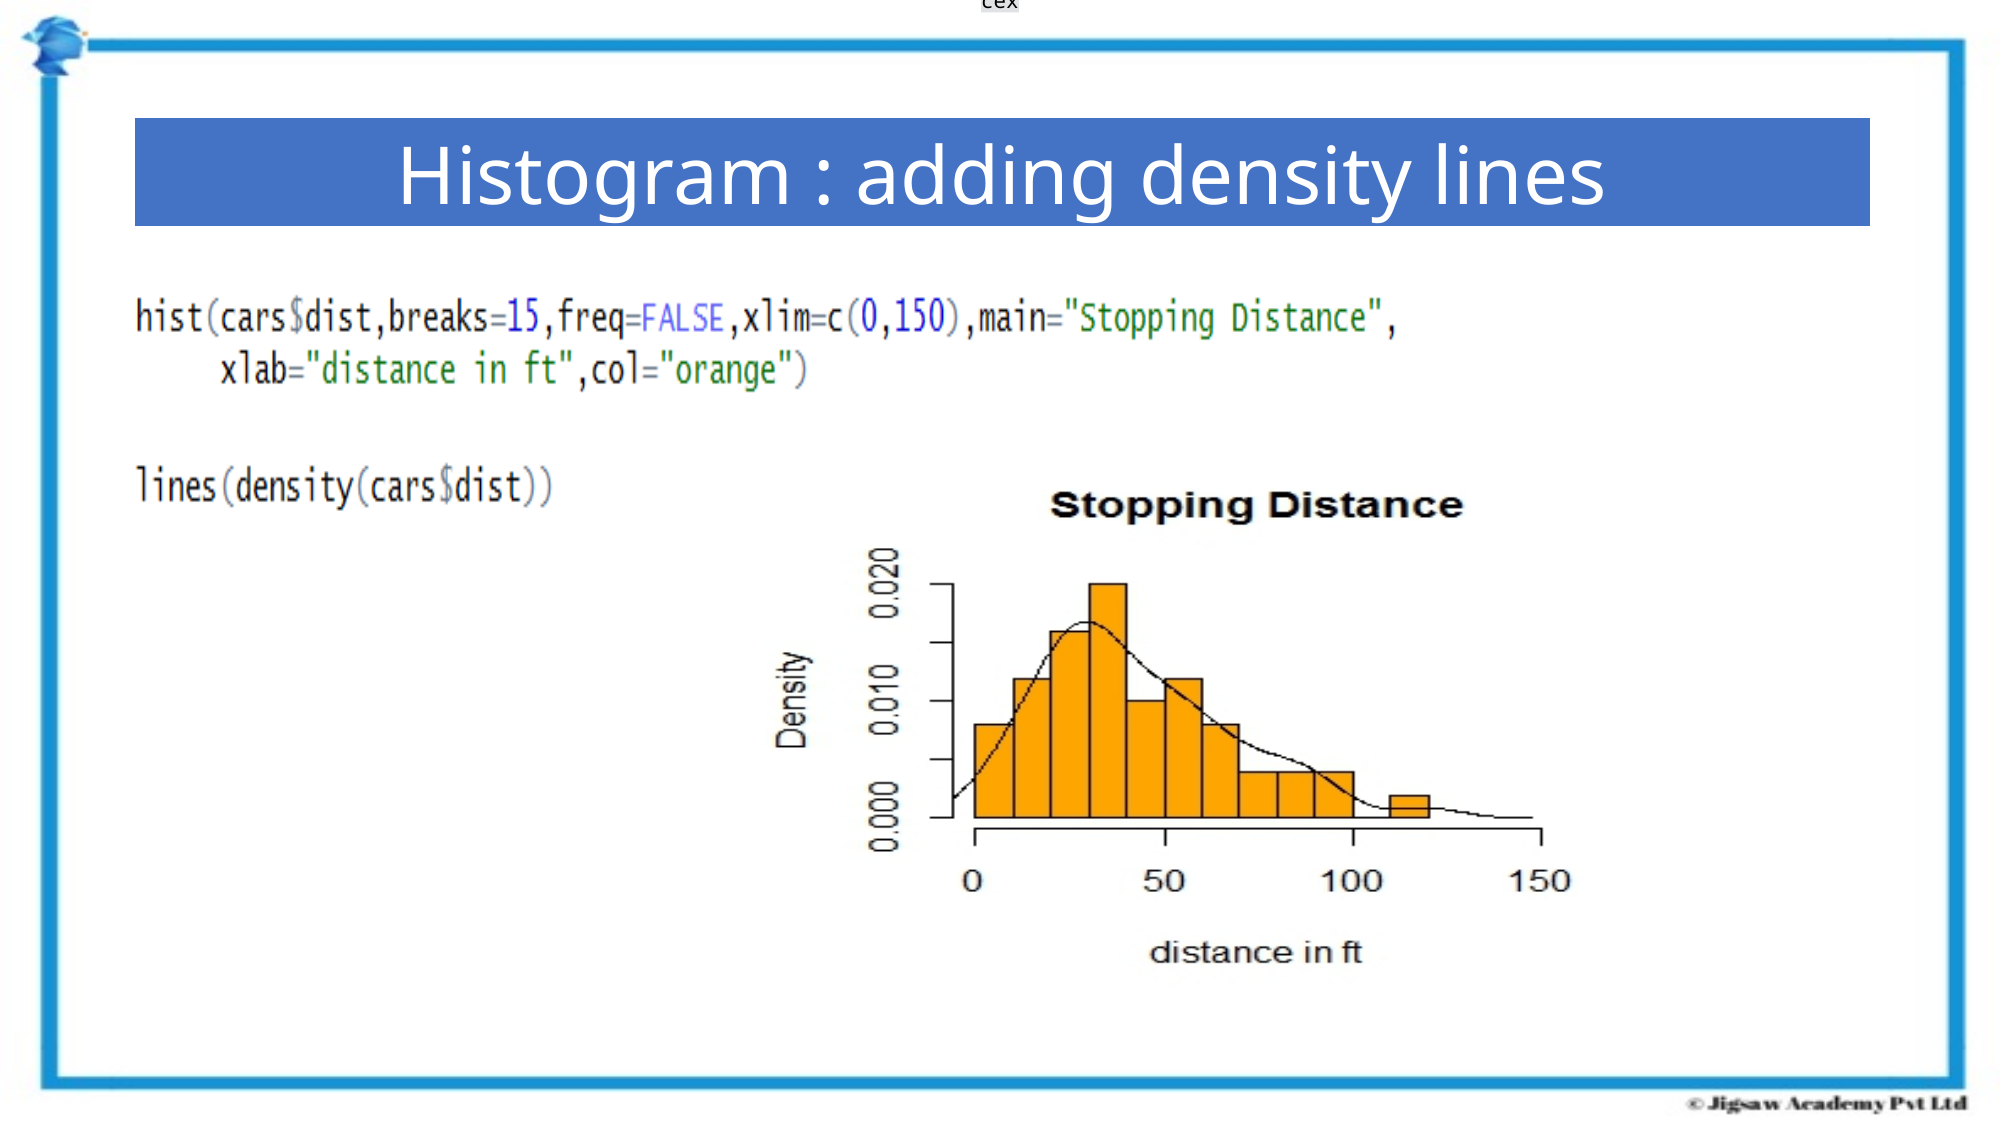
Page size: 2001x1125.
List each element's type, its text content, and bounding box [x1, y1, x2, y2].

picture [0, 0, 2000, 1125]
text_box cex [981, 0, 1019, 13]
text_box Histogram : adding density lines [132, 115, 1873, 230]
